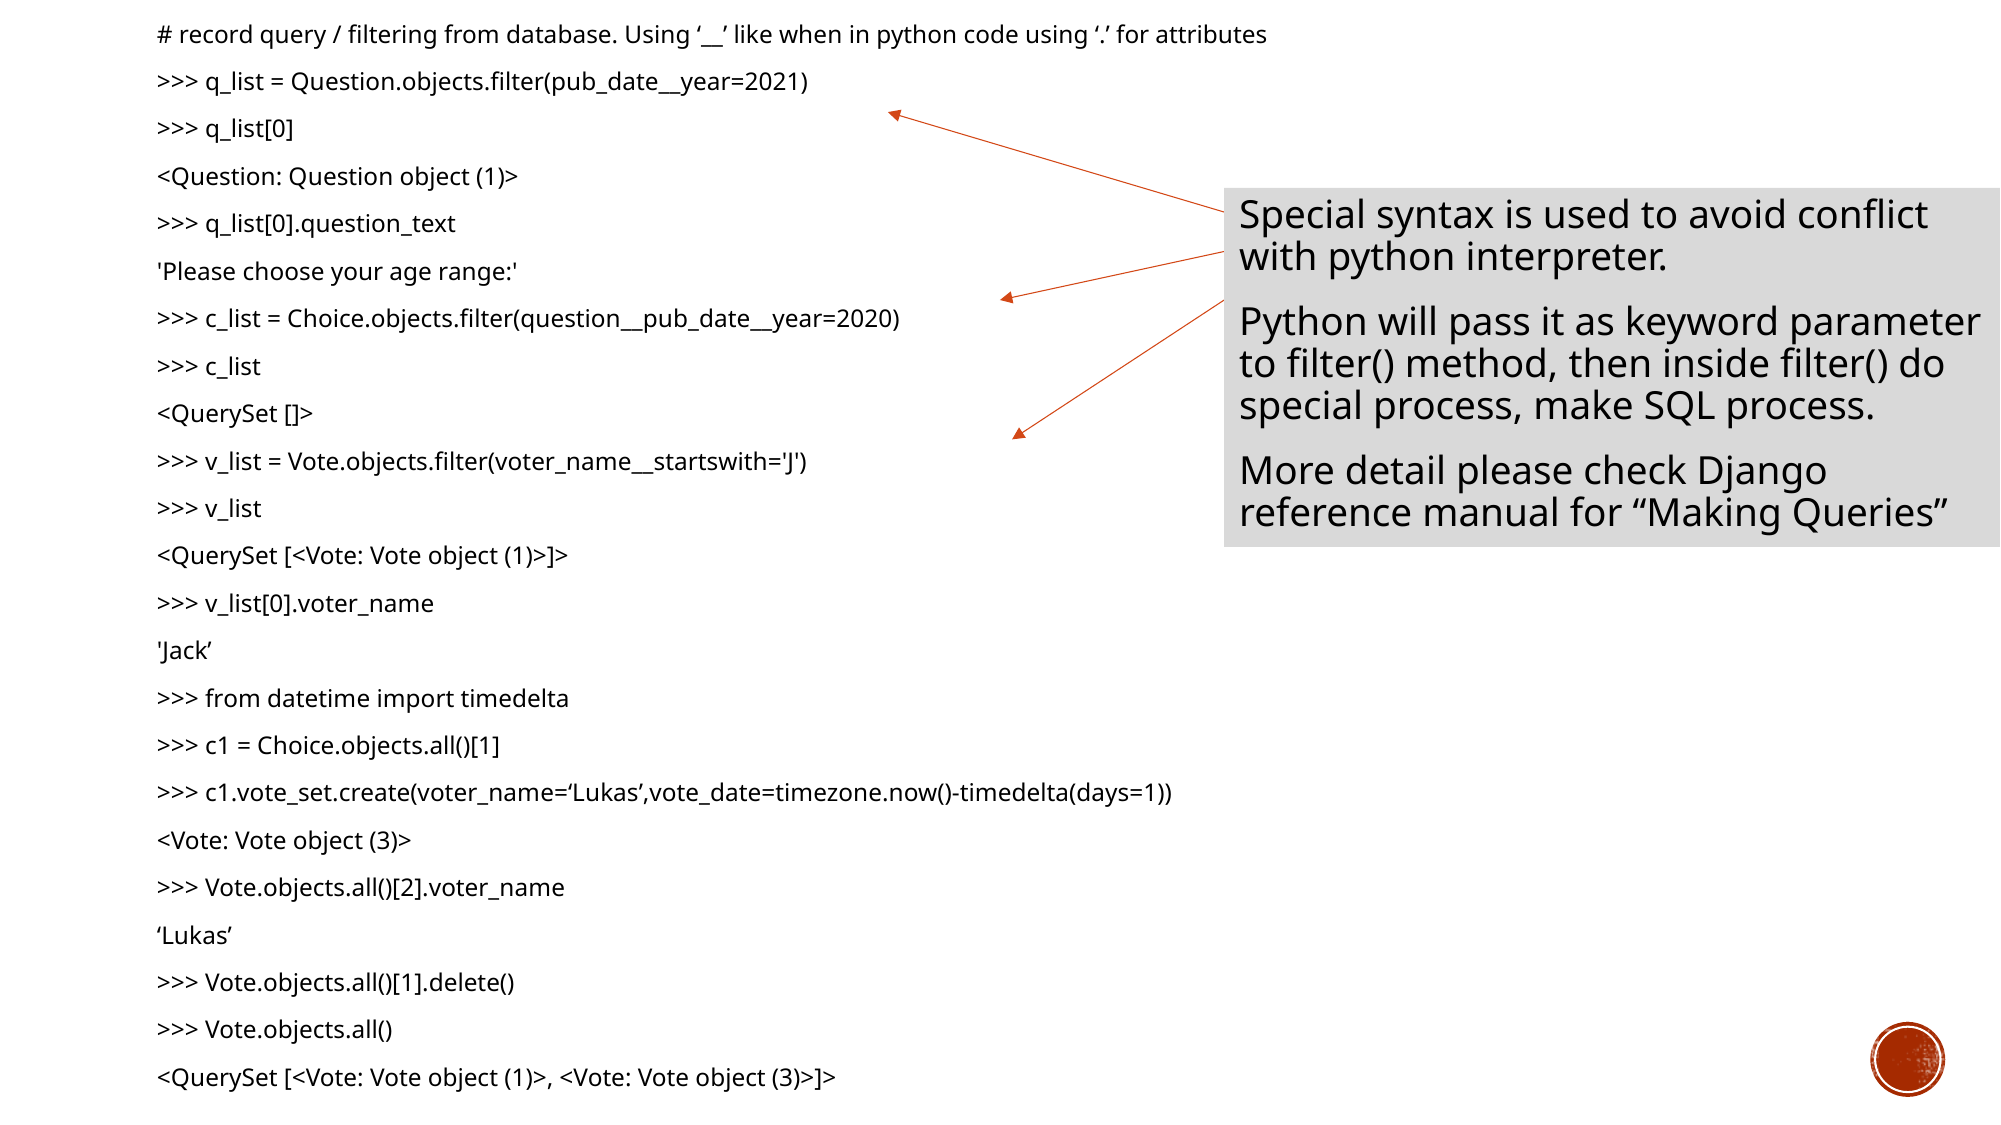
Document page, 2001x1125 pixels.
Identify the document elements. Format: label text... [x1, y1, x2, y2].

text_box Special syntax is used to avoid conflict with python interpreter. Python will pass it as keyword parameter to filter() method, then inside filter() do special process, make SQL process. More detail please check Django reference manual for “Making Queries” [1224, 187, 2000, 547]
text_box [1001, 252, 1223, 299]
text_box # record query / filtering from database. Using ‘__’ like when in python code using ‘.’ for attributes >>> q_list = Question.objects.filter(pub_date__year=2021) >>> q_list[0] <Question: Question object (1)> >>> q_list[0].question_text 'Please choose your age range:' >>> c_list = Choice.objects.filter(question__pub_date__year=2020) >>> c_list <QuerySet []> >>> v_list = Vote.objects.filter(voter_name__startswith='J') >>> v_list <QuerySet [<Vote: Vote object (1)>]> >>> v_list[0].voter_name 'Jack’ >>> from datetime import timedelta >>> c1 = Choice.objects.all()[1] >>> c1.vote_set.create(voter_name=‘Lukas’,vote_date=timezone.now()-timedelta(days=1)) <Vote: Vote object (3)> >>> Vote.objects.all()[2].voter_name ‘Lukas’ >>> Vote.objects.all()[1].delete() >>> Vote.objects.all() <QuerySet [<Vote: Vote object (1)>, <Vote: Vote object (3)>]> [141, 14, 1825, 1109]
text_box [889, 113, 1224, 212]
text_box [1014, 302, 1222, 437]
